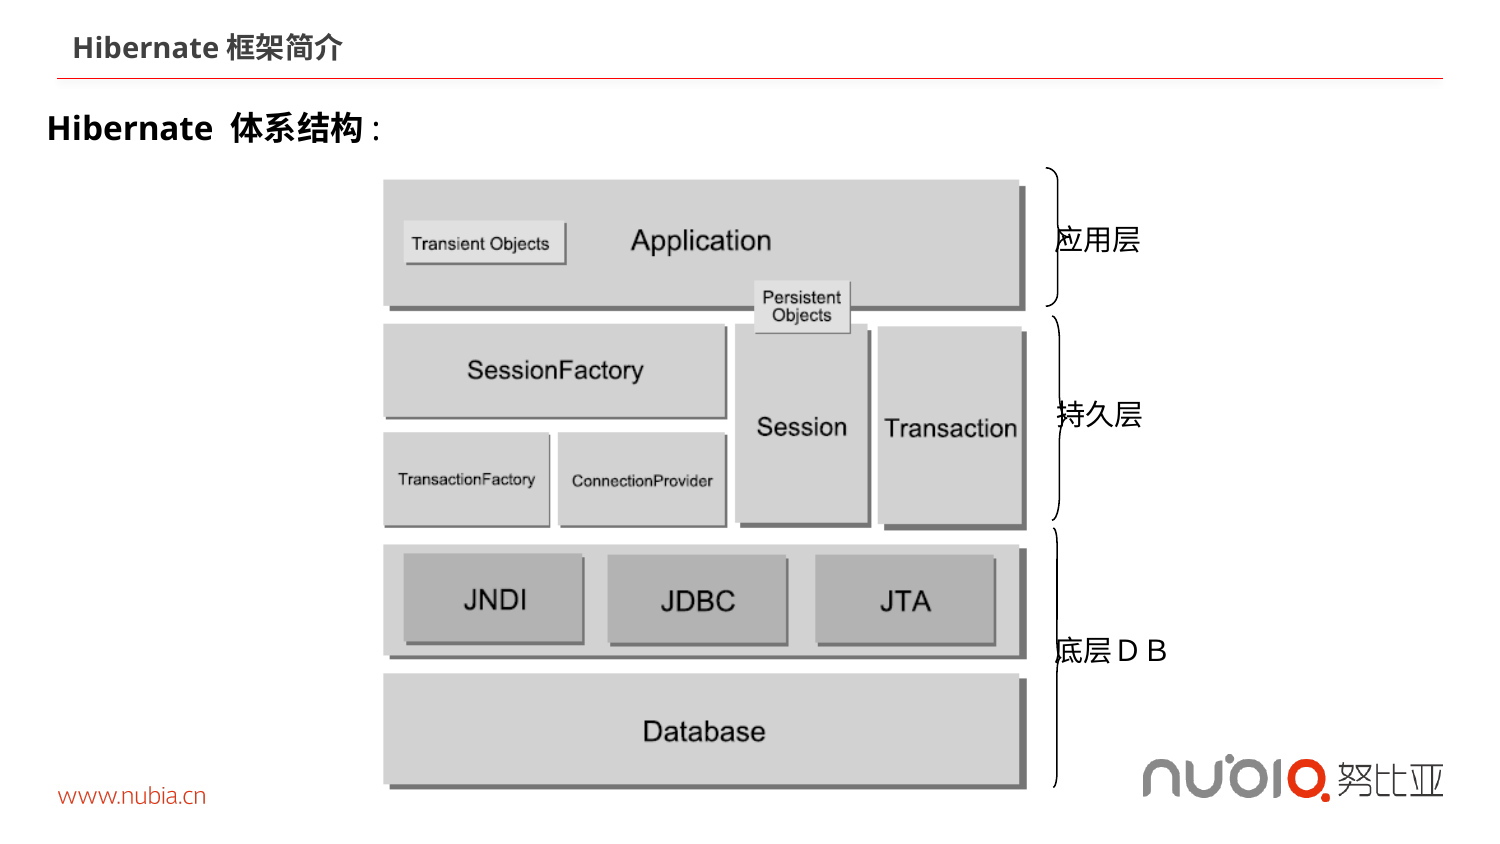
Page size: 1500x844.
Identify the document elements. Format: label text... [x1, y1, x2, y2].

text_box Hibernate框架简介 [57, 24, 714, 69]
text_box 底层ＤＢ [1060, 624, 1300, 675]
text_box 应用层 [1060, 214, 1270, 264]
picture [372, 167, 1055, 801]
picture [56, 783, 206, 809]
text_box 持久层 [1060, 388, 1272, 439]
picture [1142, 754, 1444, 802]
text_box Hibernate 体系结构: [31, 99, 1443, 155]
